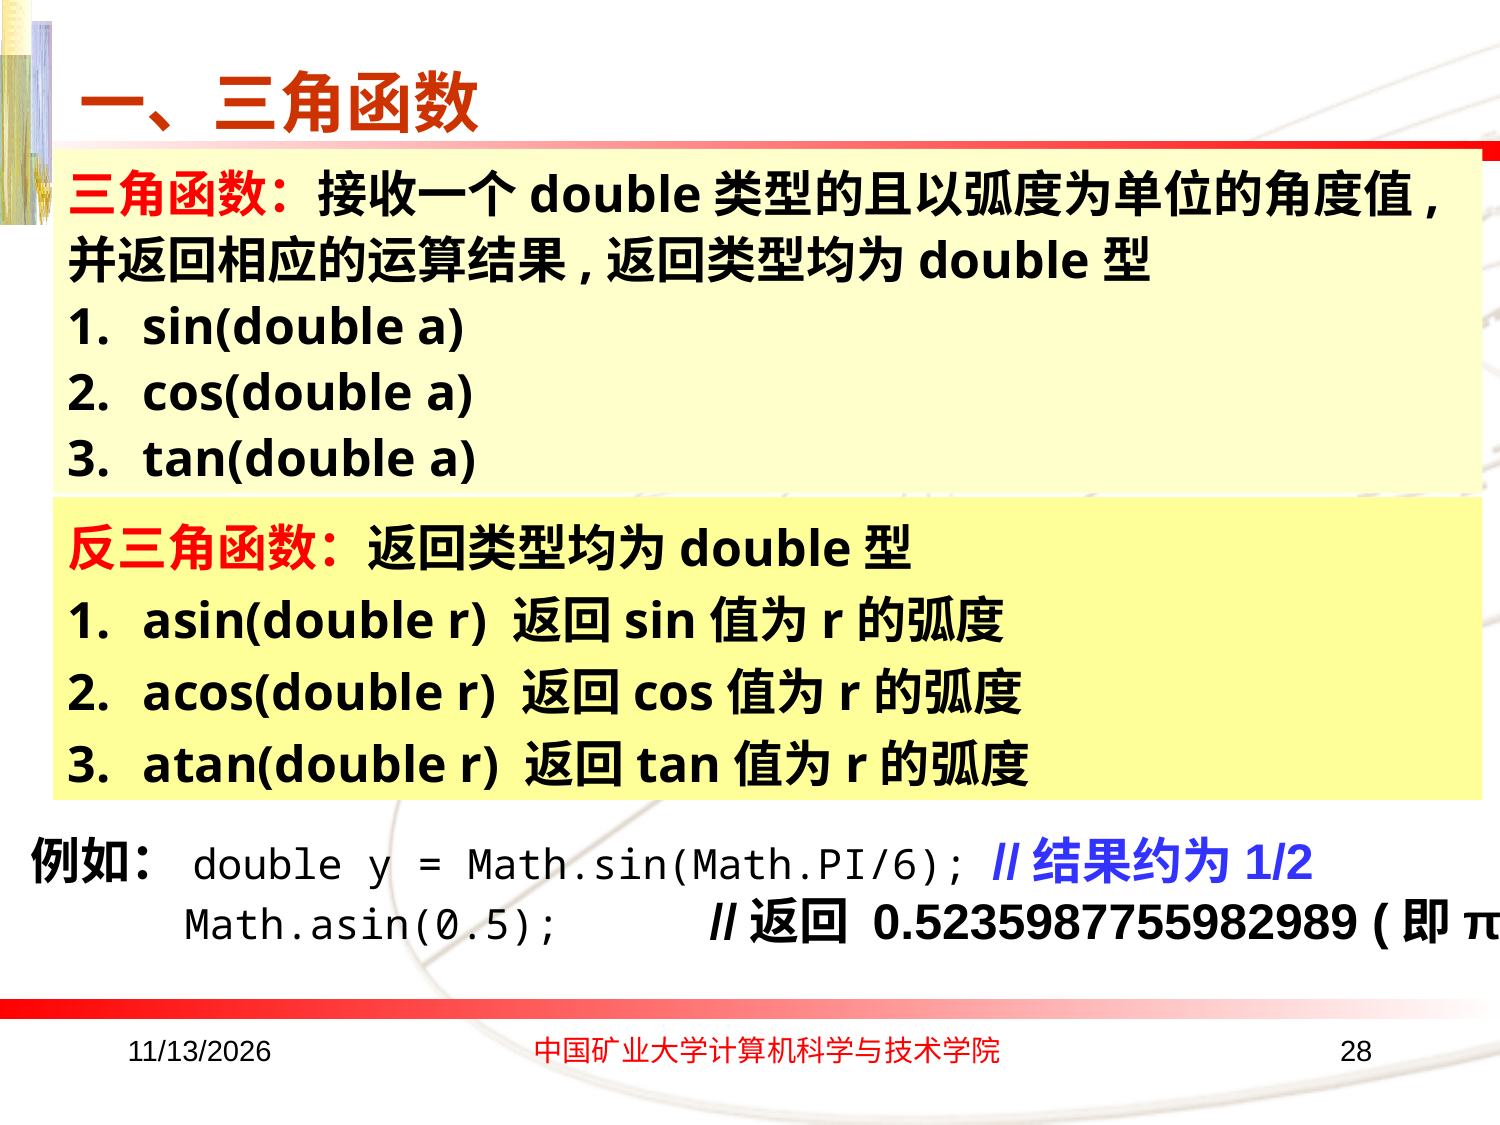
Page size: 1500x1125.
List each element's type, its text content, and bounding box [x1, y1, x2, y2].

text_box 三角函数：接收一个double类型的且以弧度为单位的角度值,并返回相应的运算结果,返回类型均为double型 sin(double a) cos(double a) tan(double a) [53, 148, 1483, 494]
text_box 一、三角函数 [64, 45, 833, 148]
slide_number 28 [1074, 1025, 1388, 1100]
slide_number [112, 1025, 425, 1100]
text_box 反三角函数：返回类型均为double型 asin(double r) 返回sin值为r的弧度 acos(double r) 返回cos值为r的弧度 atan(double r) 返回tan值为r的弧度 [53, 497, 1483, 800]
text_box 例如：double y = Math.sin(Math.PI/6); //结果约为1/2 Math.asin(0.5); //返回 0.5235987755982989 (即π/6 ) [15, 822, 1500, 957]
footer 中国矿业大学计算机科学与技术学院 [512, 1025, 1023, 1100]
picture [0, 0, 1500, 999]
picture [0, 1018, 1500, 1125]
